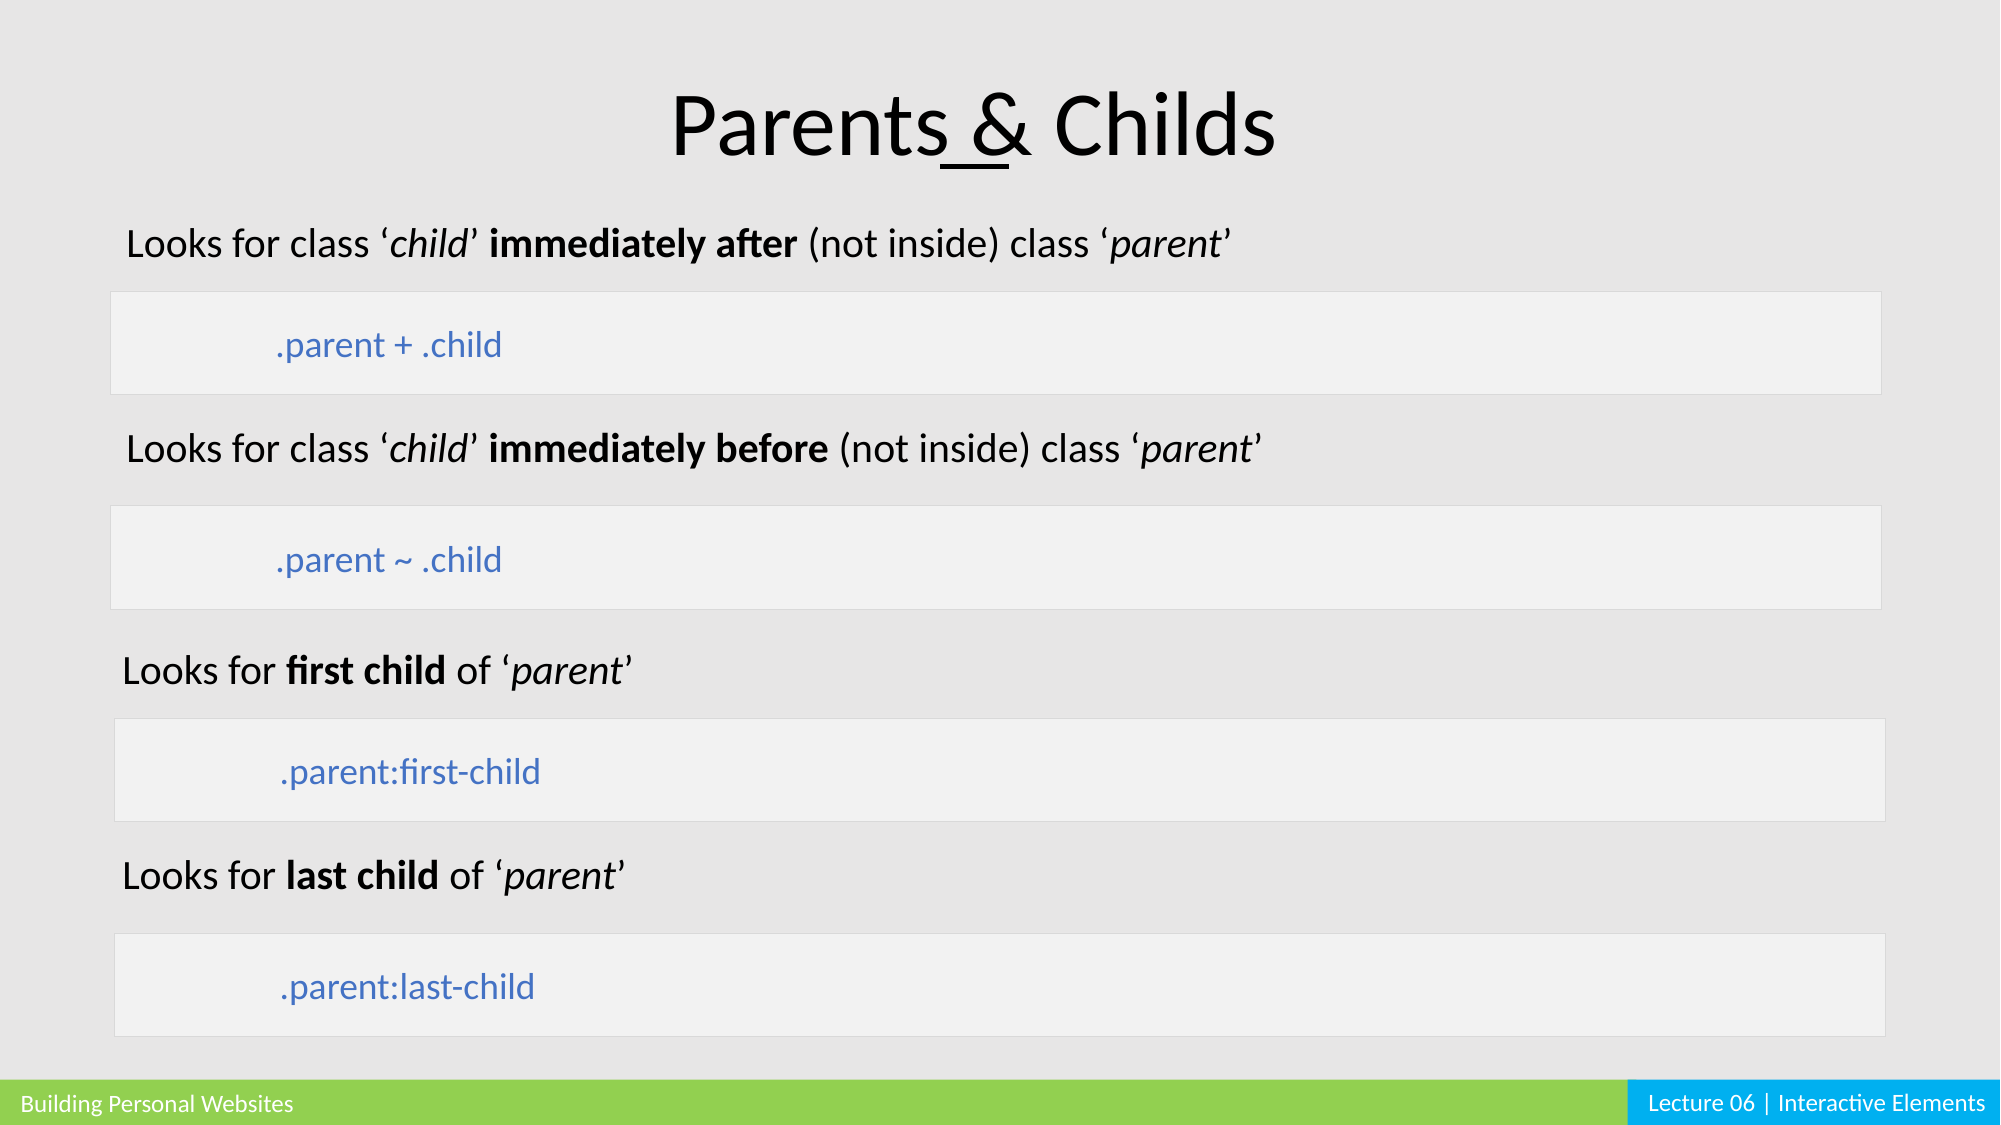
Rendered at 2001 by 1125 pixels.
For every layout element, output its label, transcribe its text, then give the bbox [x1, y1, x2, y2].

text_box Looks for first child of ‘parent’ [107, 635, 649, 701]
text_box Looks for last child of ‘parent’ [107, 840, 642, 906]
text_box Building Personal Websites [5, 1079, 446, 1125]
text_box Looks for class ‘child’ immediately before (not inside) class ‘parent’ [111, 413, 1279, 479]
text_box Lecture 06 | Interactive Elements [1633, 1079, 2000, 1124]
text_box Looks for class ‘child’ immediately after (not inside) class ‘parent’ [111, 208, 1248, 274]
text_box .parent ~ .child [110, 505, 1882, 610]
text_box [1627, 1079, 2000, 1125]
text_box .parent:last-child [114, 932, 1886, 1037]
text_box Parents & Childs [503, 1, 1446, 182]
text_box [446, 1079, 1627, 1125]
text_box .parent + .child [110, 290, 1882, 395]
text_box [0, 1079, 5, 1125]
text_box .parent:first-child [114, 717, 1886, 822]
